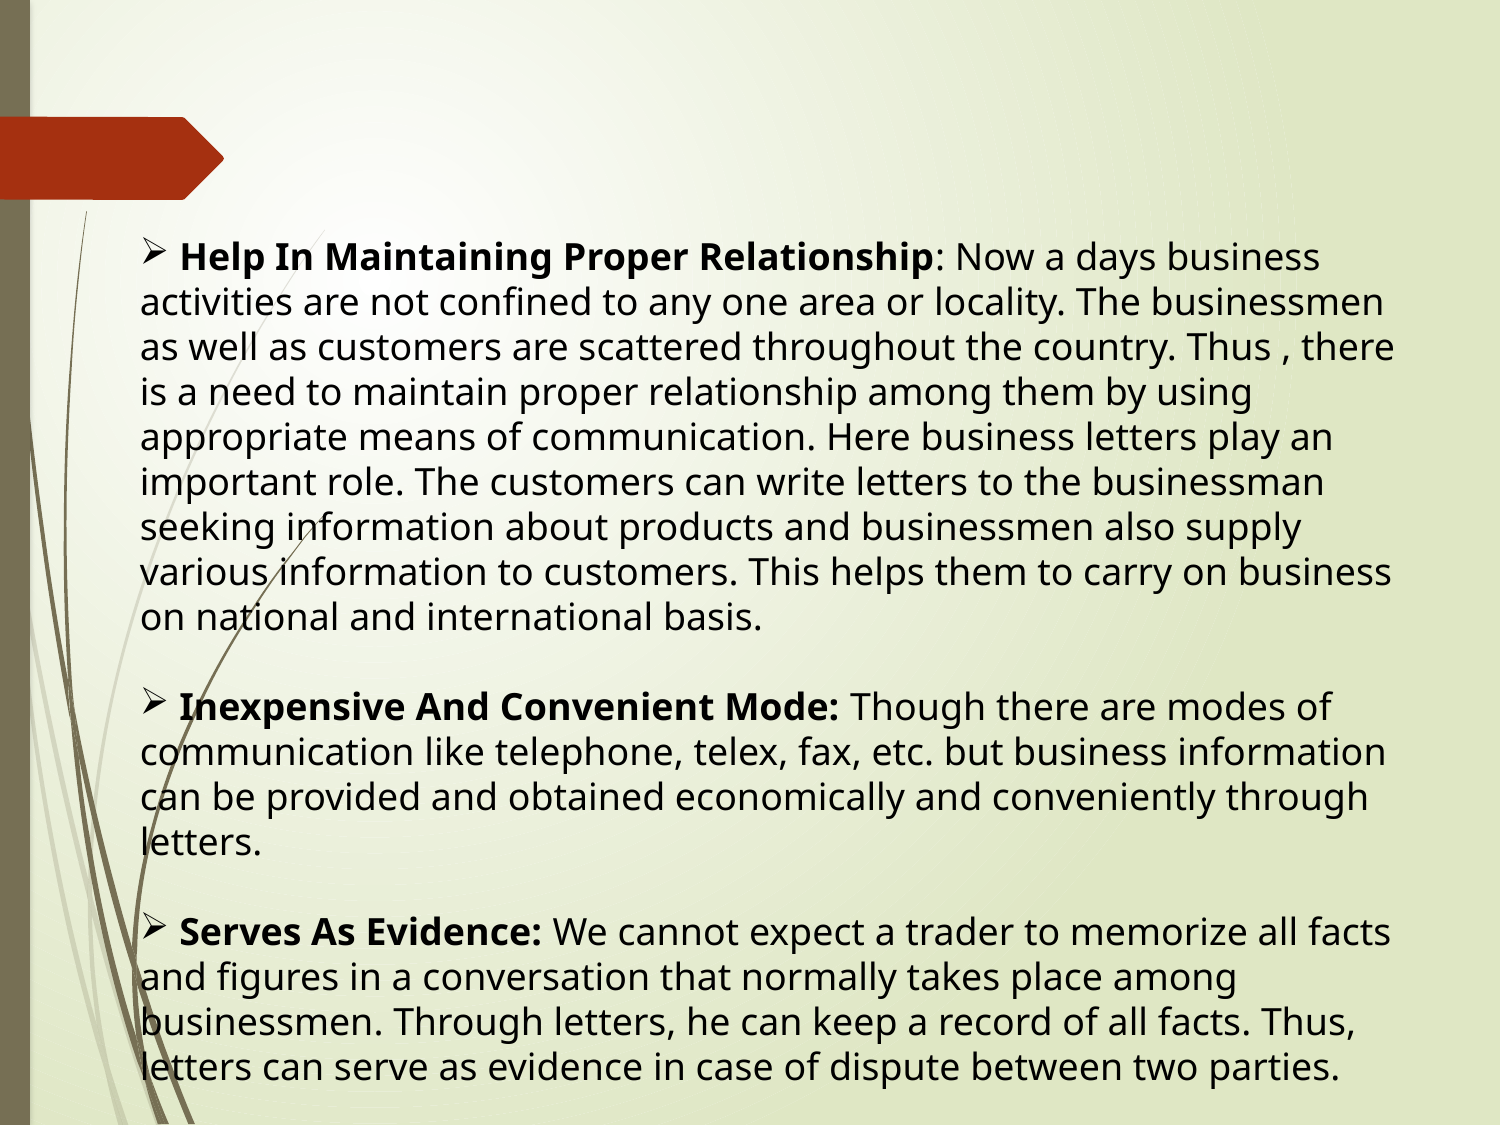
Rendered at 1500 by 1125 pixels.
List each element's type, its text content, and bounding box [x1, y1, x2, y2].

text_box Help In Maintaining Proper Relationship: Now a days business activities are not confined to any one area or locality. The businessmen as well as customers are scattered throughout the country. Thus , there is a need to maintain proper relationship among them by using appropriate means of communication. Here business letters play an important role. The customers can write letters to the businessman seeking information about products and businessmen also supply various information to customers. This helps them to carry on business on national and international basis. Inexpensive And Convenient Mode: Though there are modes of communication like telephone, telex, fax, etc. but business information can be provided and obtained economically and conveniently through letters. Serves As Evidence: We cannot expect a trader to memorize all facts and figures in a conversation that normally takes place among businessmen. Through letters, he can keep a record of all facts. Thus, letters can serve as evidence in case of dispute between two parties. [125, 226, 1425, 1125]
